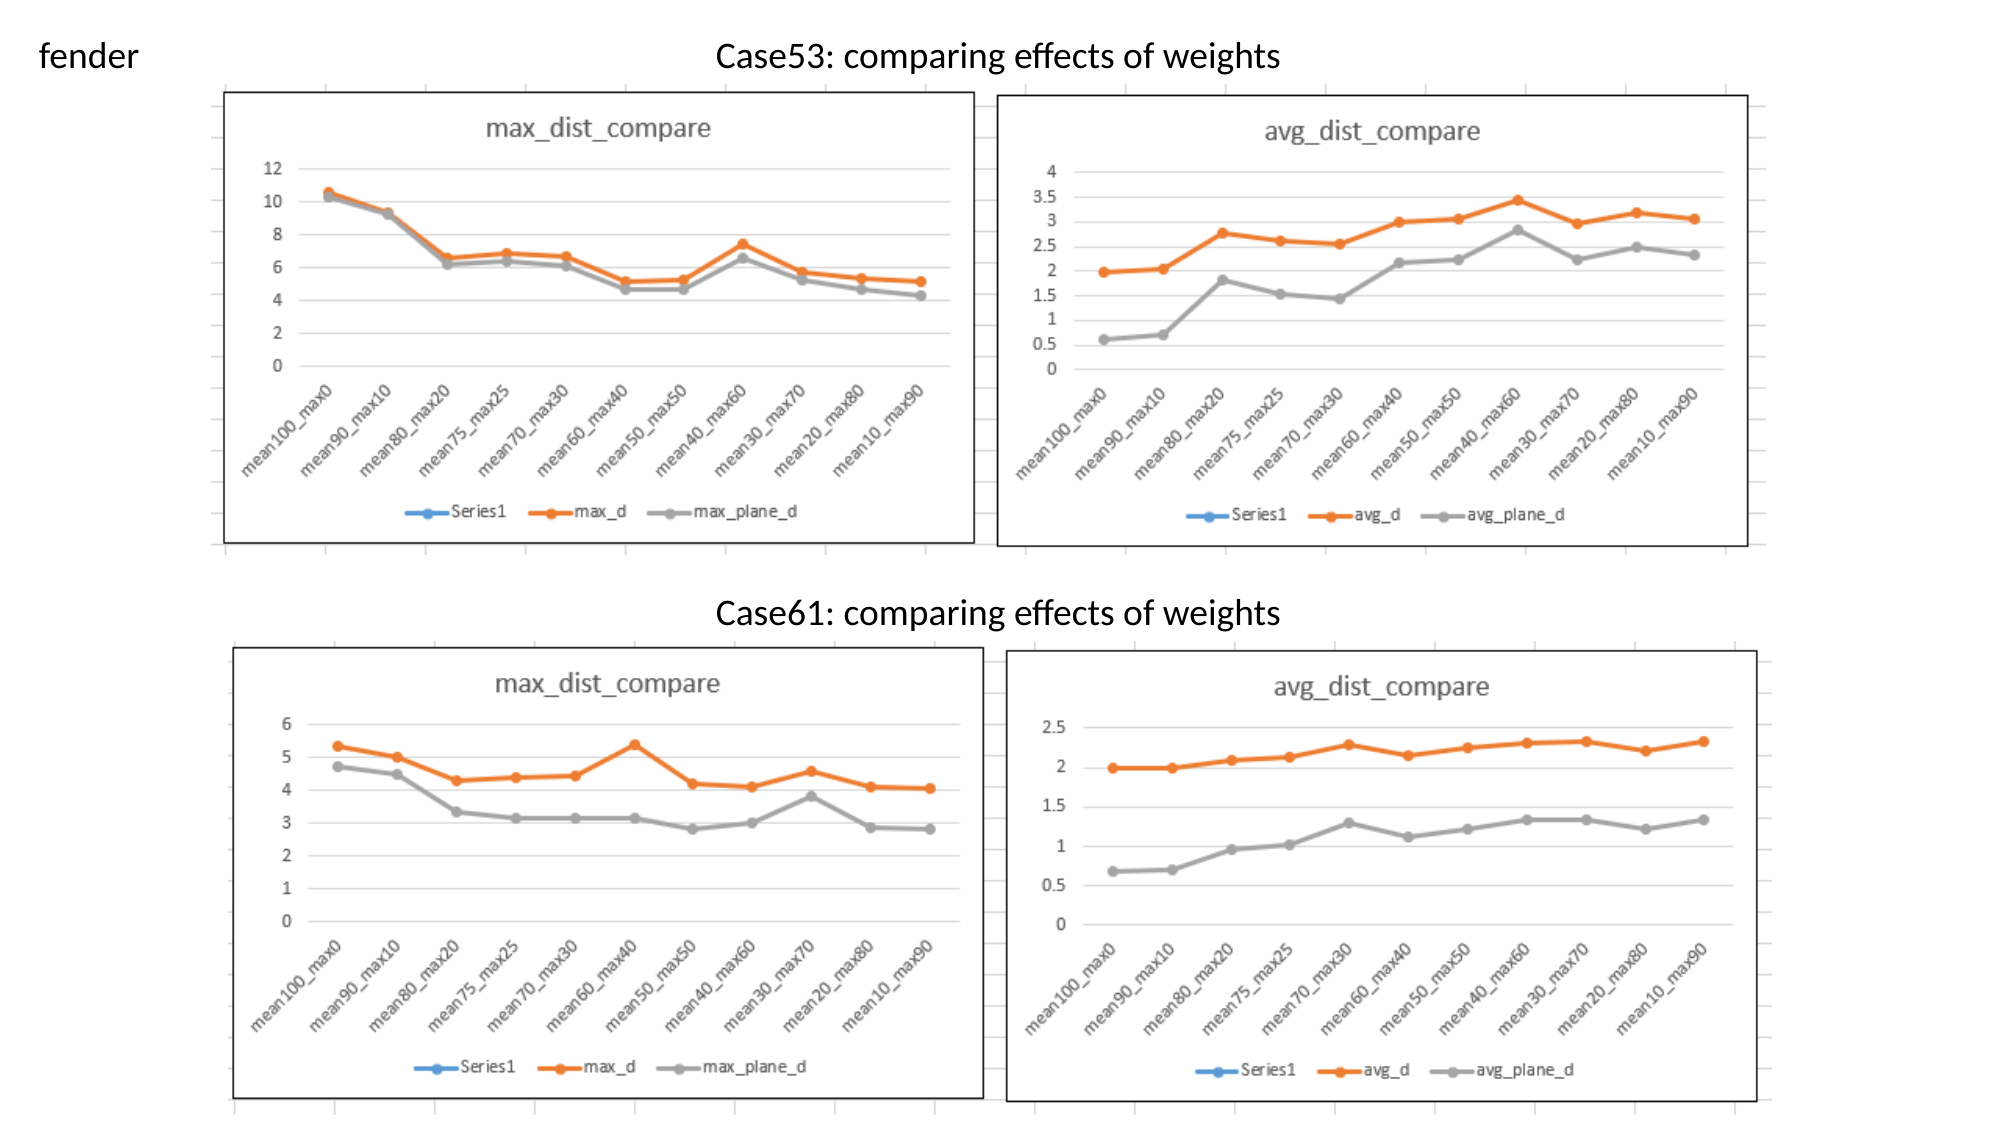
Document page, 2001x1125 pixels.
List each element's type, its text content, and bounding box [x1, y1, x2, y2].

picture [210, 84, 1766, 555]
text_box Case61: comparing effects of weights [701, 580, 1297, 641]
text_box Case53: comparing effects of weights [701, 23, 1297, 84]
text_box fender [24, 23, 155, 84]
picture [228, 641, 1772, 1115]
